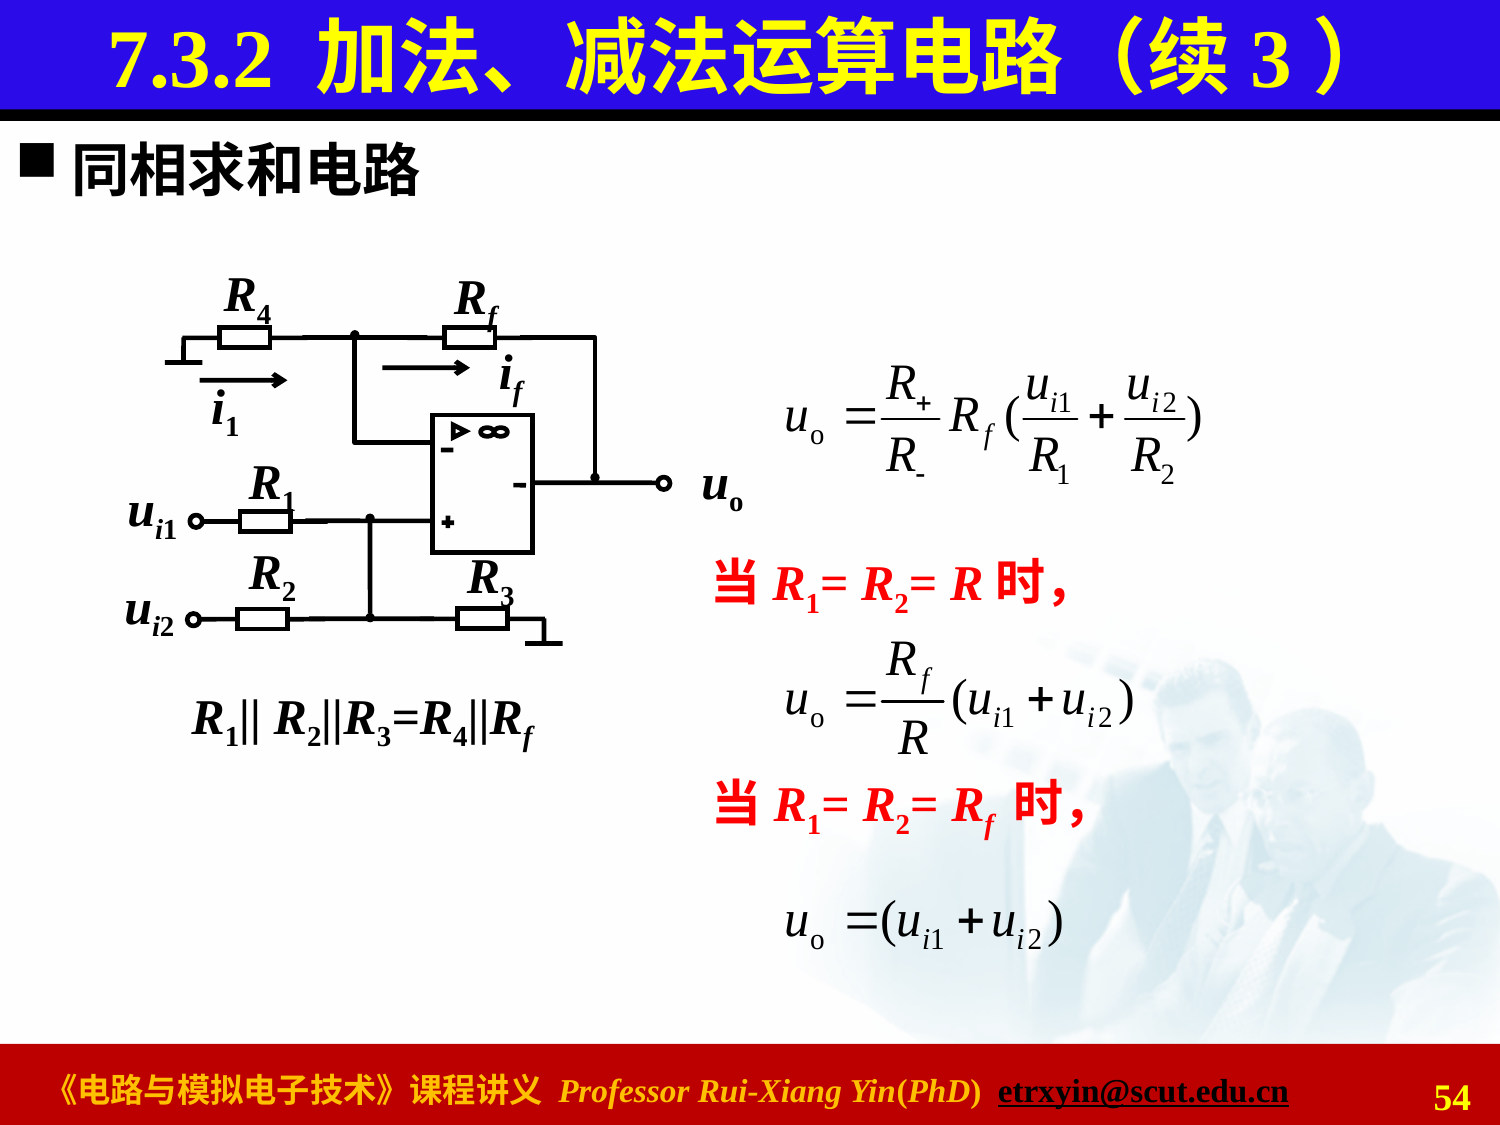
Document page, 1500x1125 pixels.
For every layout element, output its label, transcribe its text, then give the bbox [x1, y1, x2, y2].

slide_number 54 [1344, 1065, 1486, 1113]
list 同相求和电路 [0, 125, 1459, 1035]
picture [0, 121, 1500, 1043]
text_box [778, 350, 1211, 493]
text_box 当R1= R2= Rf 时， [696, 764, 1129, 848]
text_box R1|| R2||R3=R4||Rf [176, 676, 548, 760]
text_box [778, 624, 1141, 763]
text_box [778, 883, 1070, 960]
title 7.3.2 加法、减法运算电路（续3） [0, 0, 1500, 110]
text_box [107, 254, 761, 644]
text_box 当R1= R2= R时， [765, 543, 1110, 627]
